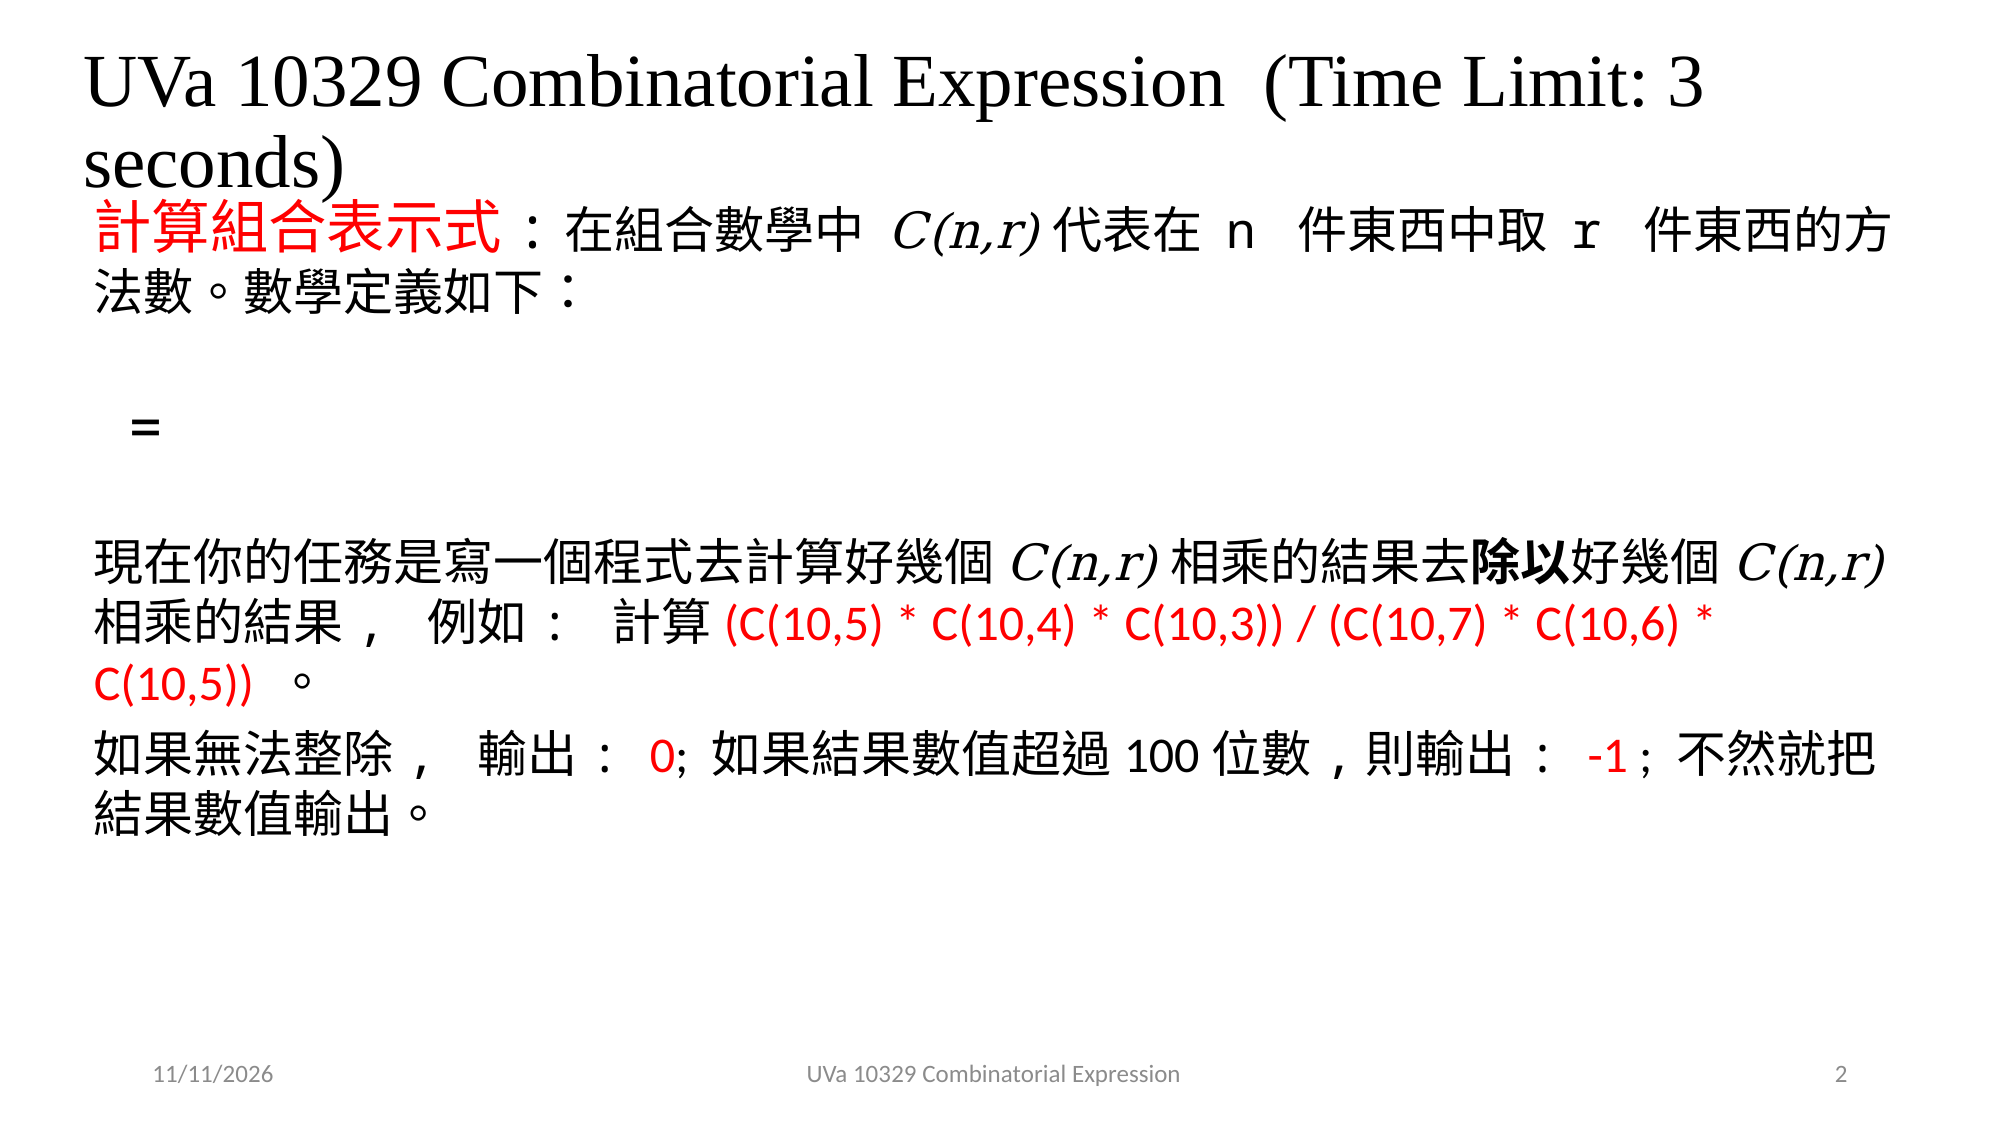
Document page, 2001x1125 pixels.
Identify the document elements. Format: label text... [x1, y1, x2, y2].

slide_number 2 [1412, 1042, 1863, 1103]
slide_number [137, 1042, 588, 1103]
footer UVa 10329 Combinatorial Expression [662, 1042, 1338, 1103]
text_box 如果無法整除, 輸出: 0; 如果結果數值超過100位數,則輸出: -1 ; 不然就把結果數值輸出。 [79, 715, 1939, 851]
title UVa 10329 Combinatorial Expression (Time Limit: 3 seconds) [68, 14, 1998, 232]
